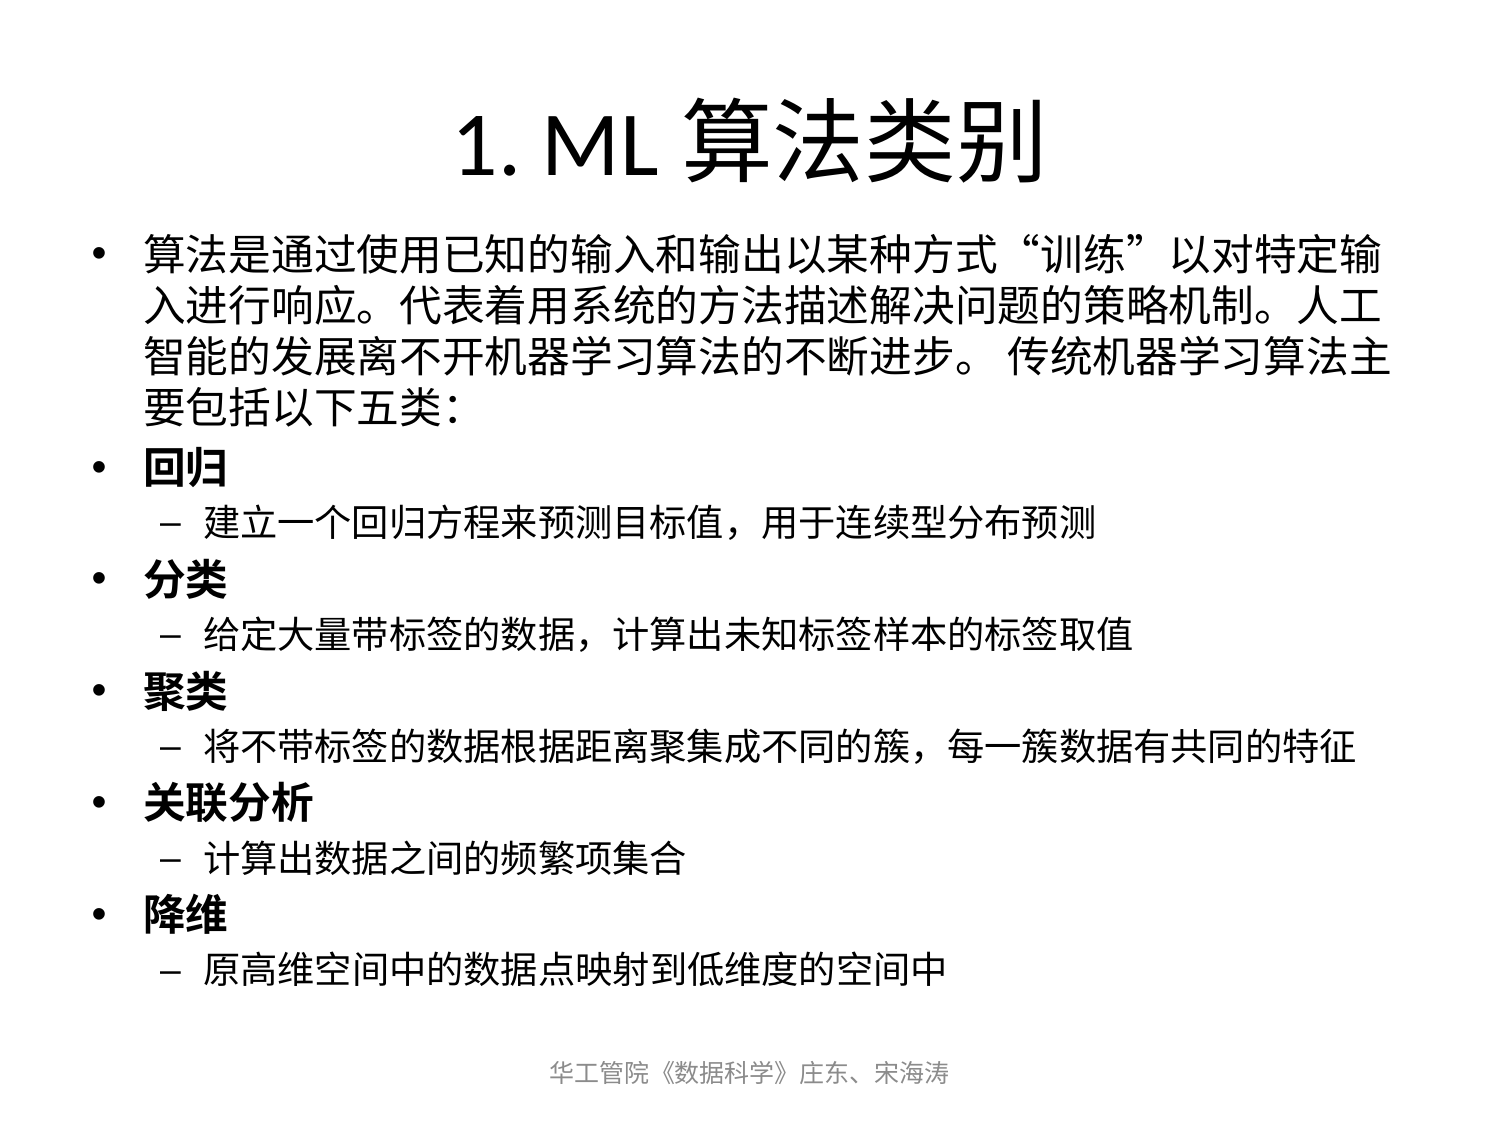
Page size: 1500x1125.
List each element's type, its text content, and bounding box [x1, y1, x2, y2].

list 算法是通过使用已知的输入和输出以某种方式“训练”以对特定输入进行响应。代表着用系统的方法描述解决问题的策略机制。人工智能的发展离不开机器学习算法的不断进步。 传统机器学习算法主要包括以下五类： 回归 建立一个回归方程来预测目标值，用于连续型分布预测 分类 给定大量带标签的数据，计算出未知标签样本的标签取值 聚类 将不带标签的数据根据距离聚集成不同的簇，每一簇数据有共同的特征 关联分析 计算出数据之间的频繁项集合 降维 原高维空间中的数据点映射到低维度的空间中 [76, 219, 1427, 1012]
title 1. ML算法类别 [75, 45, 1425, 233]
footer 华工管院《数据科学》庄东、宋海涛 [512, 1042, 988, 1103]
